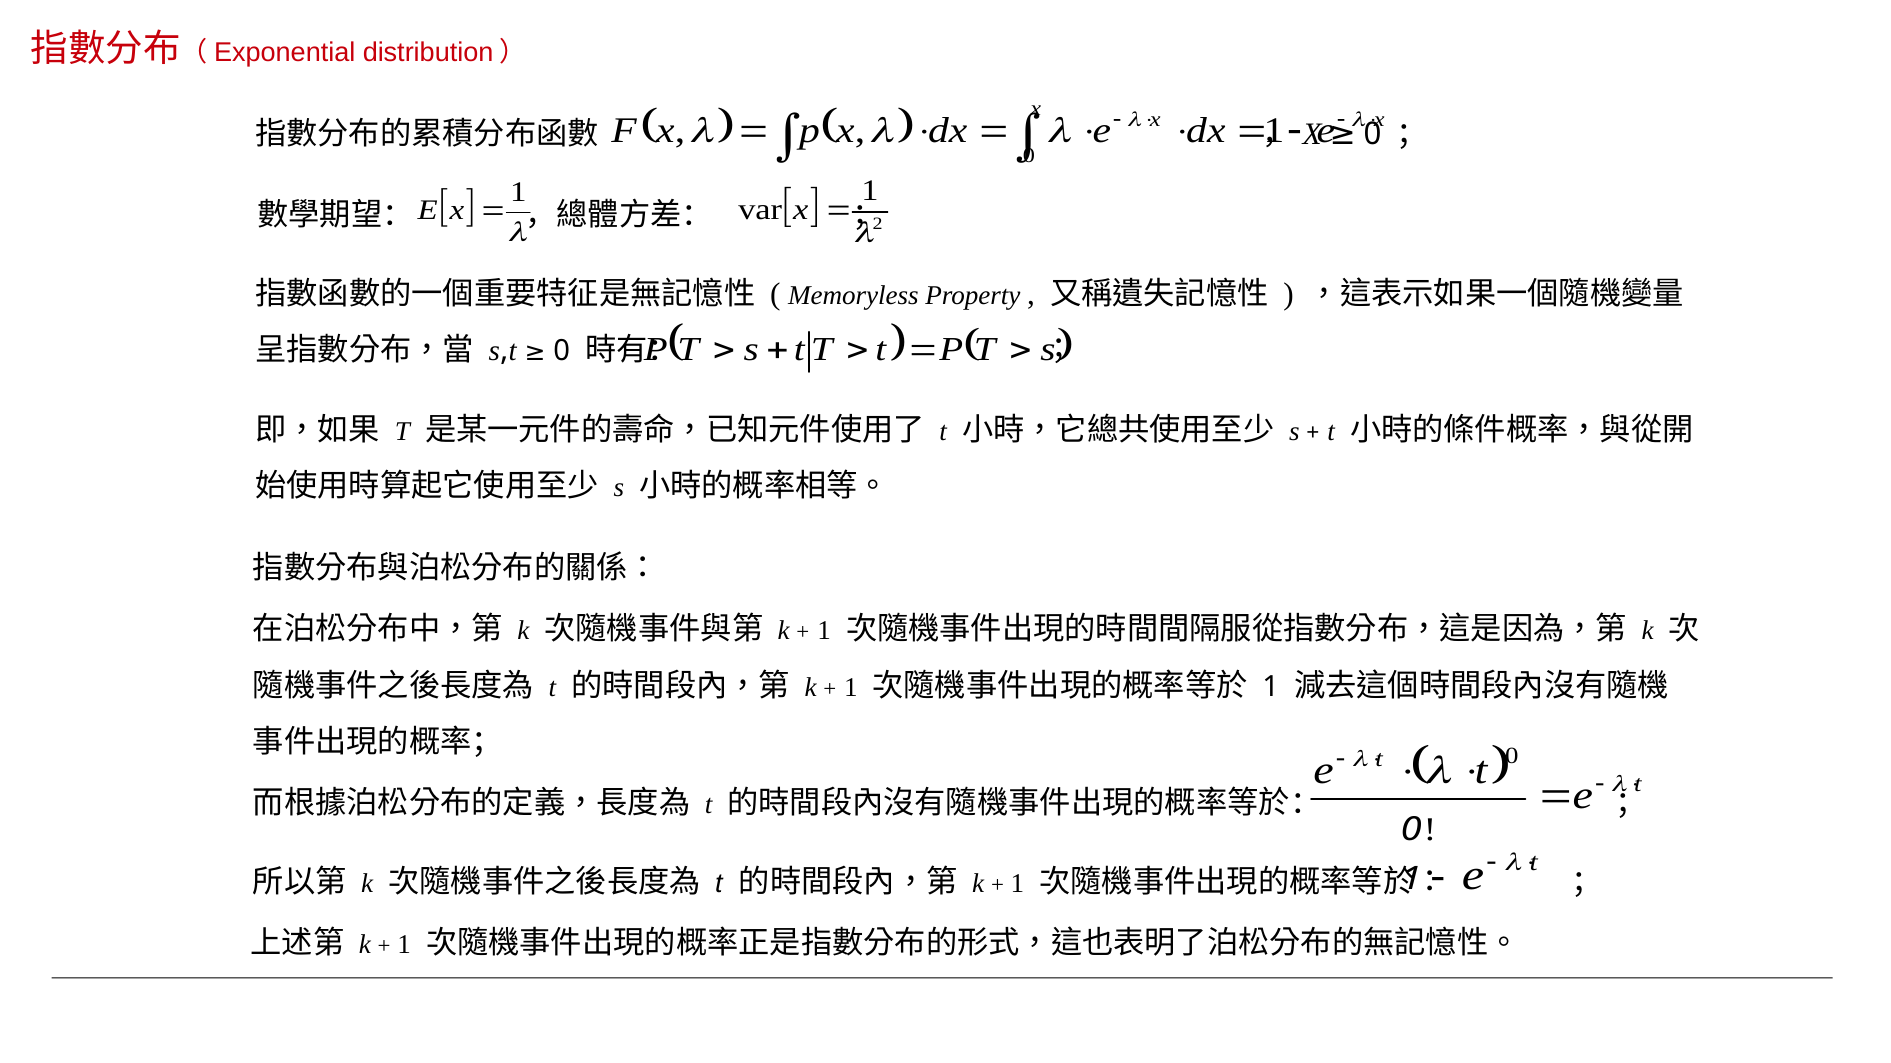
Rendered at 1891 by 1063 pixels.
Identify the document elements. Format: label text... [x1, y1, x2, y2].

text_box 指數分布（Exponential distribution） [15, 5, 836, 87]
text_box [235, 90, 1716, 965]
